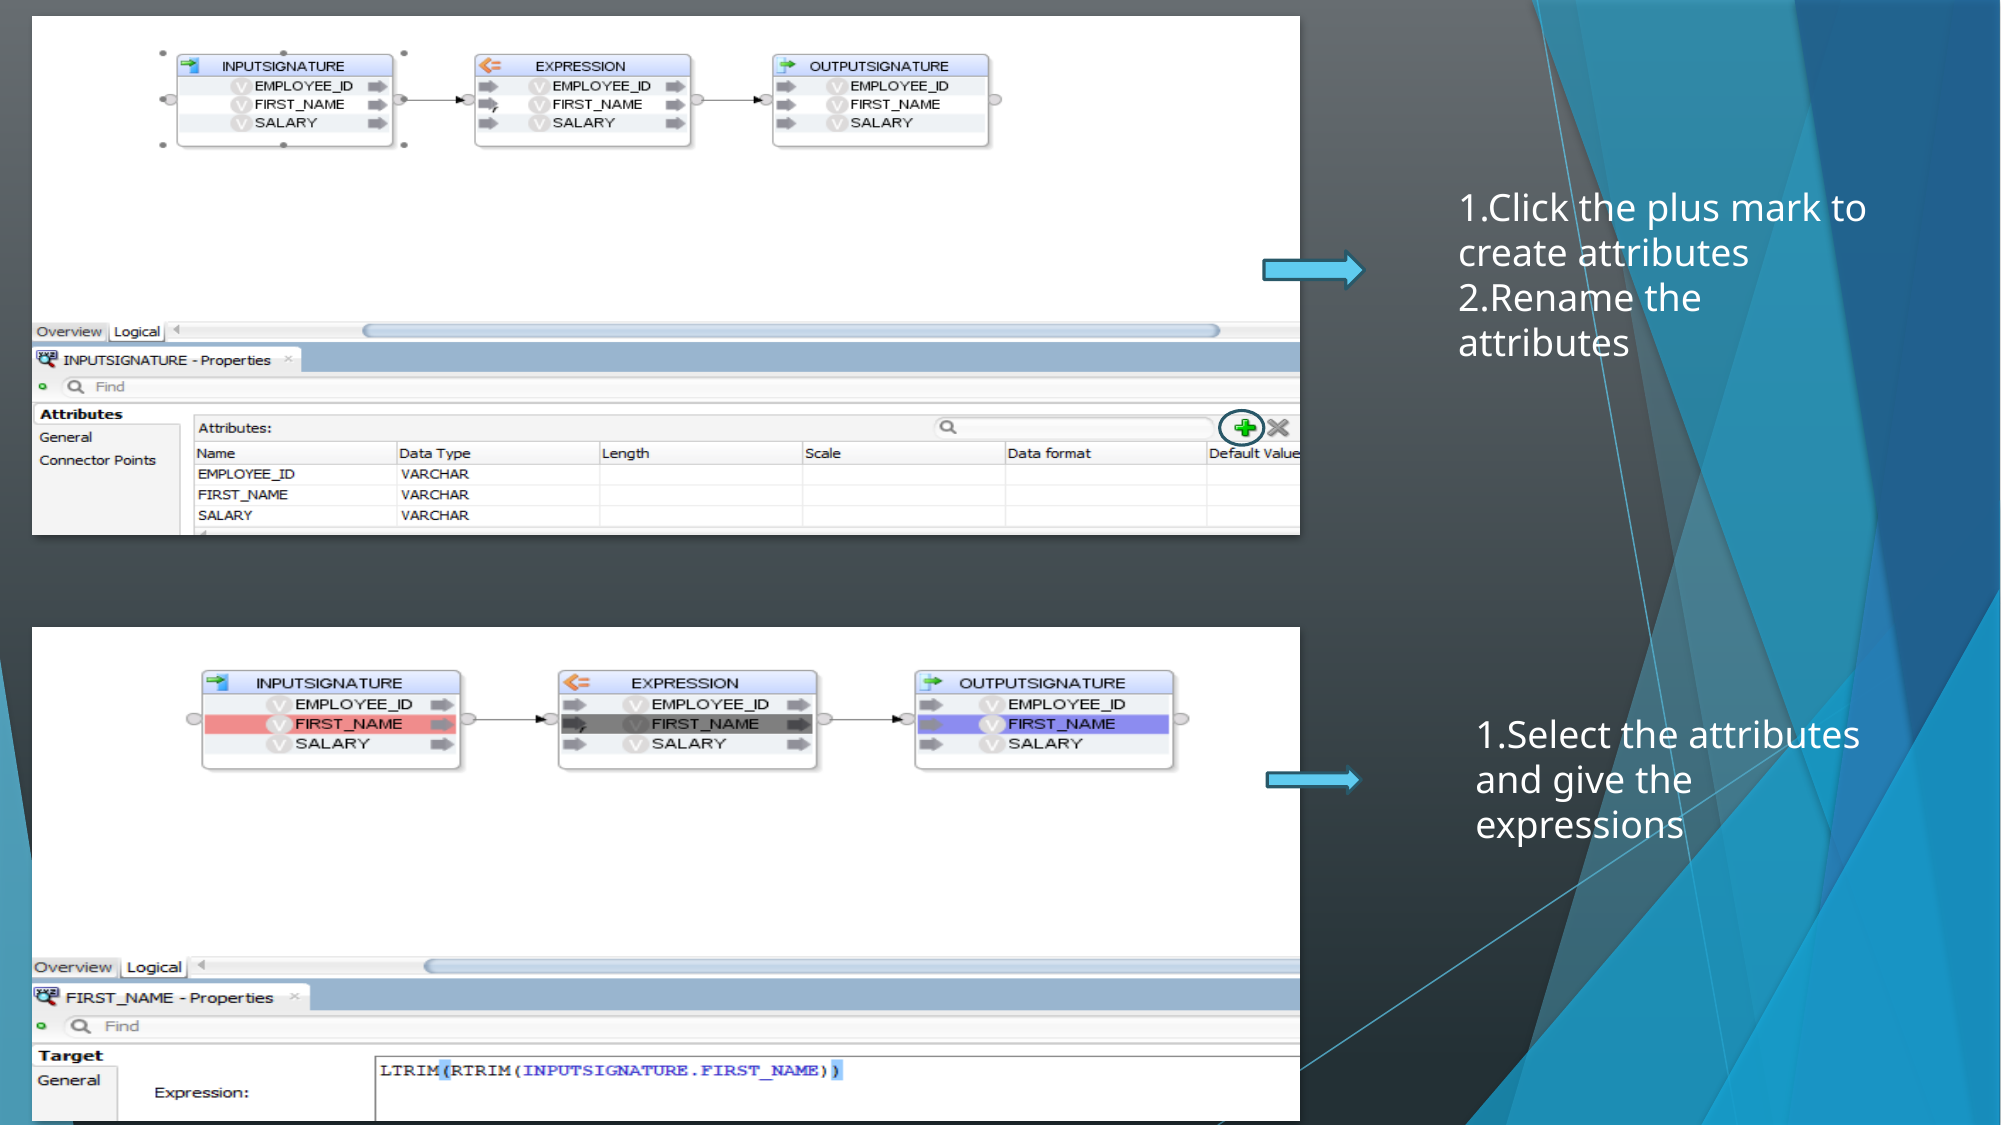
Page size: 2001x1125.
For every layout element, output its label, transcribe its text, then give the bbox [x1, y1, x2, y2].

picture [32, 15, 1300, 536]
text_box 1.Click the plus mark to create attributes 2.Rename the attributes [1443, 176, 1894, 372]
text_box [1304, 764, 1363, 796]
text_box [1304, 249, 1366, 291]
text_box 1.Select the attributes and give the expressions [1460, 704, 1894, 854]
picture [32, 627, 1300, 1122]
